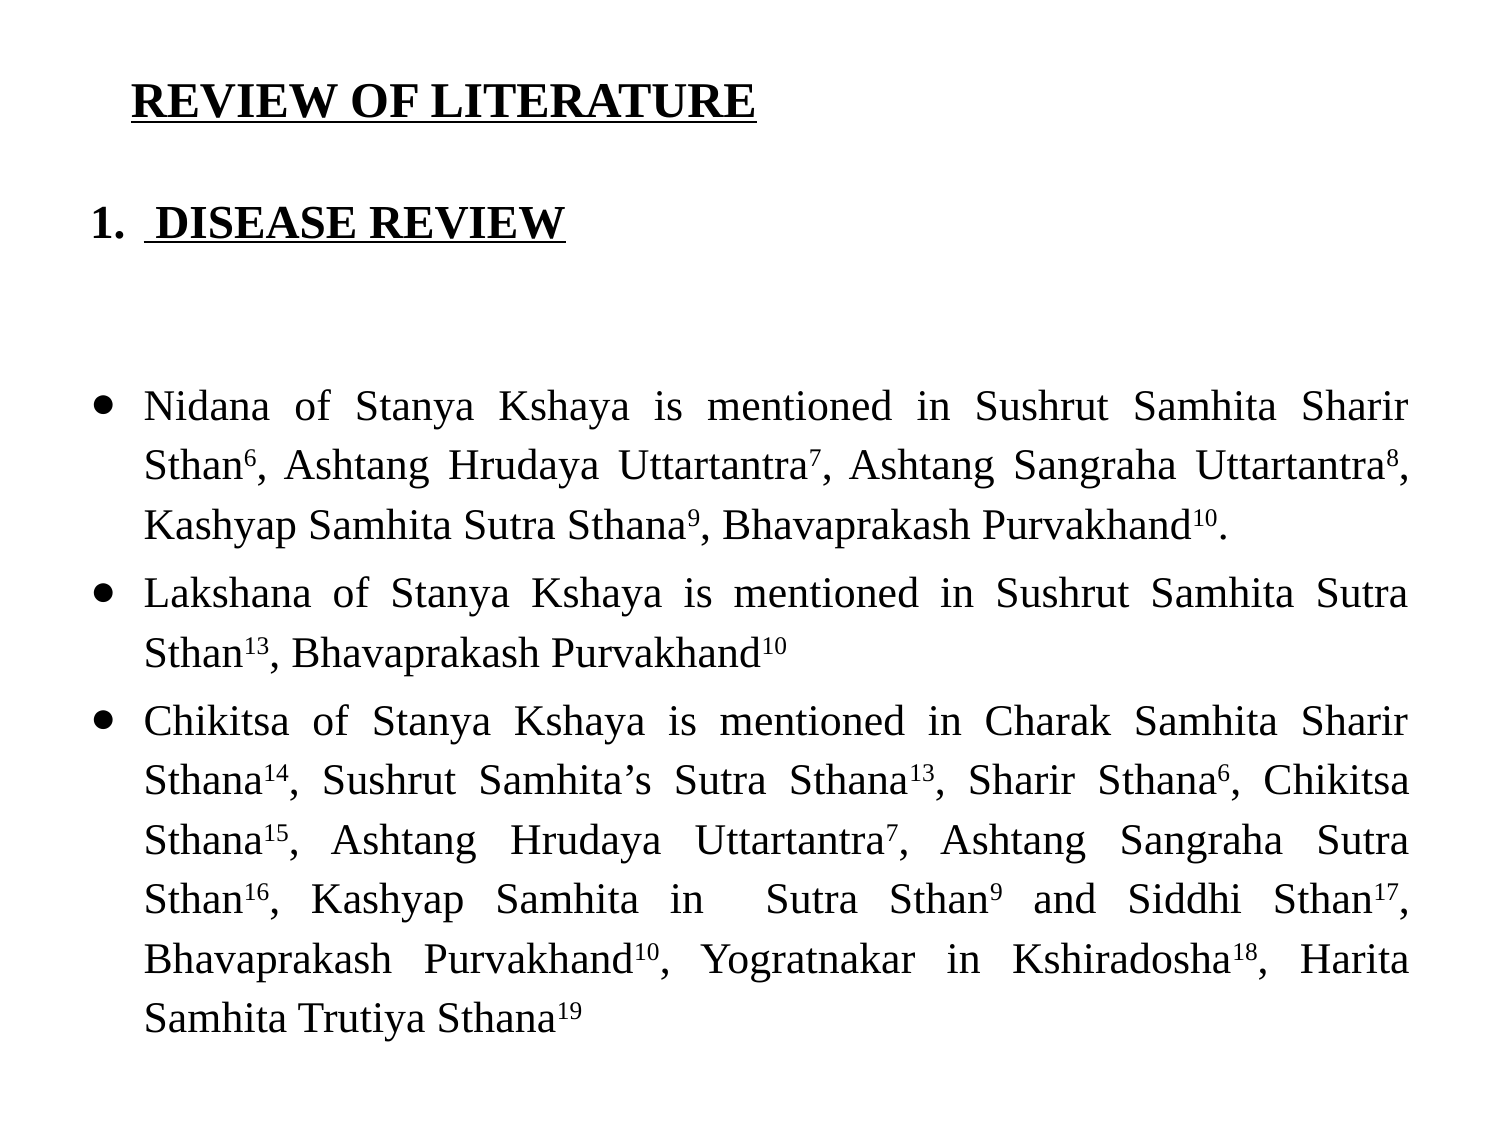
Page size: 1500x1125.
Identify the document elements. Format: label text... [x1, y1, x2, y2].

list DISEASE REVIEW Nidana of Stanya Kshaya is mentioned in Sushrut Samhita Sharir Sthan6, Ashtang Hrudaya Uttartantra7, Ashtang Sangraha Uttartantra8, Kashyap Samhita Sutra Sthana9, Bhavaprakash Purvakhand10. Lakshana of Stanya Kshaya is mentioned in Sushrut Samhita Sutra Sthan13, Bhavaprakash Purvakhand10 Chikitsa of Stanya Kshaya is mentioned in Charak Samhita Sharir Sthana14, Sushrut Samhita’s Sutra Sthana13, Sharir Sthana6, Chikitsa Sthana15, Ashtang Hrudaya Uttartantra7, Ashtang Sangraha Sutra Sthan16, Kashyap Samhita in Sutra Sthan9 and Siddhi Sthan17, Bhavaprakash Purvakhand10, Yogratnakar in Kshiradosha18, Harita Samhita Trutiya Sthana19 [75, 174, 1425, 1063]
title REVIEW OF LITERATURE [75, 45, 813, 150]
